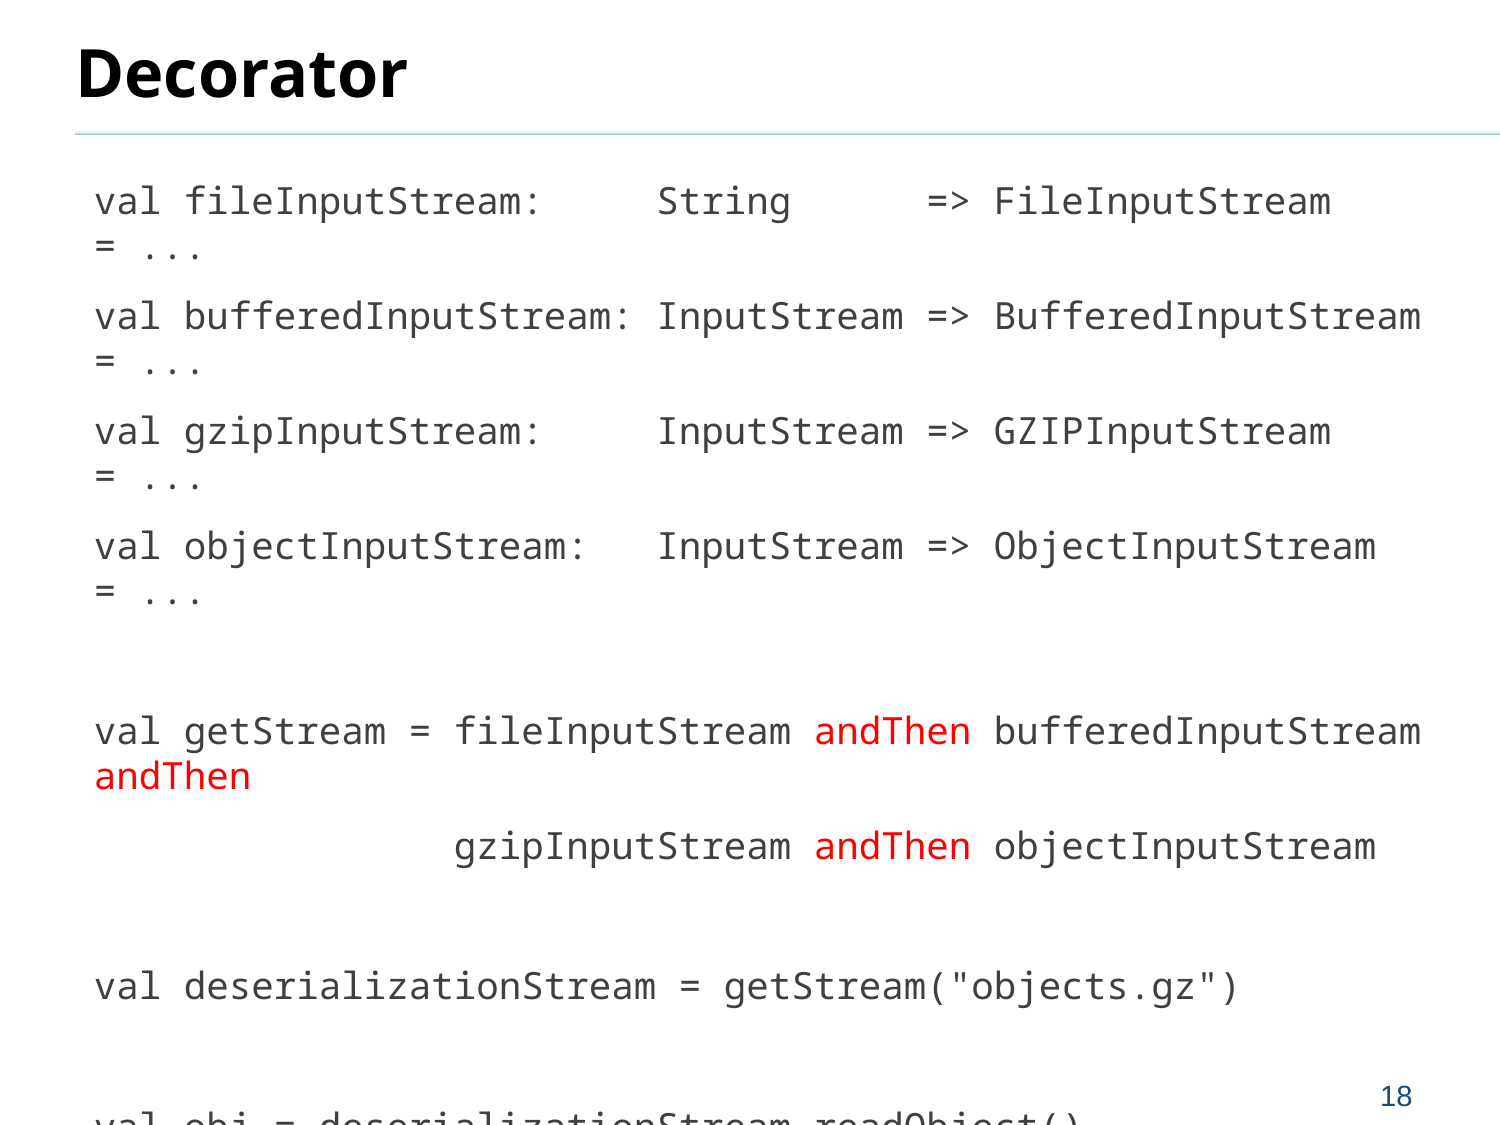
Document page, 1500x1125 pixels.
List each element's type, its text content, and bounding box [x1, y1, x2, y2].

list val fileInputStream: String => FileInputStream = ... val bufferedInputStream: InputStream => BufferedInputStream = ... val gzipInputStream: InputStream => GZIPInputStream = ... val objectInputStream: InputStream => ObjectInputStream = ... val getStream = fileInputStream andThen bufferedInputStream andThen gzipInputStream andThen objectInputStream val deserializationStream = getStream("objects.gz") val obj = deserializationStream.readObject() deserializationStream.close() [78, 169, 1500, 1070]
title Decorator [75, 45, 1500, 135]
slide_number 18 [1348, 1065, 1428, 1125]
